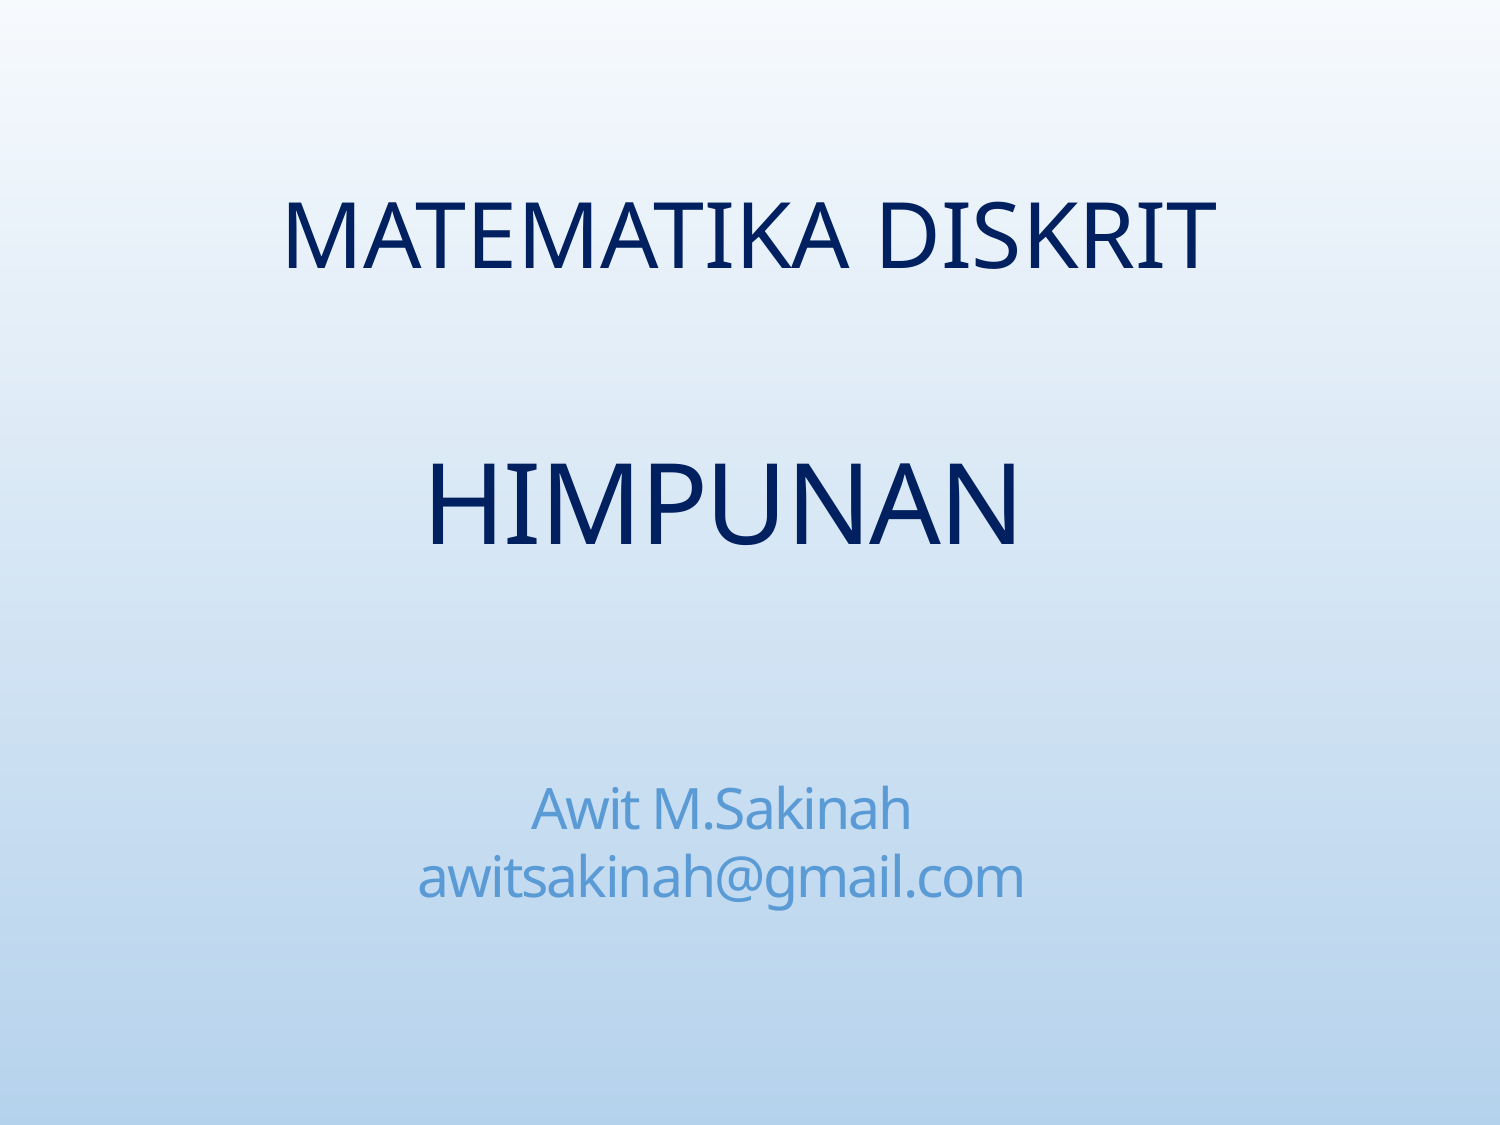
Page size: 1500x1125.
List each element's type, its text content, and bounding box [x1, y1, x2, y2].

text_box HIMPUNAN [84, 361, 1364, 575]
title MATEMATIKA DISKRIT [112, 54, 1388, 296]
text_box Awit M.Sakinah awitsakinah@gmail.com [84, 763, 1360, 917]
